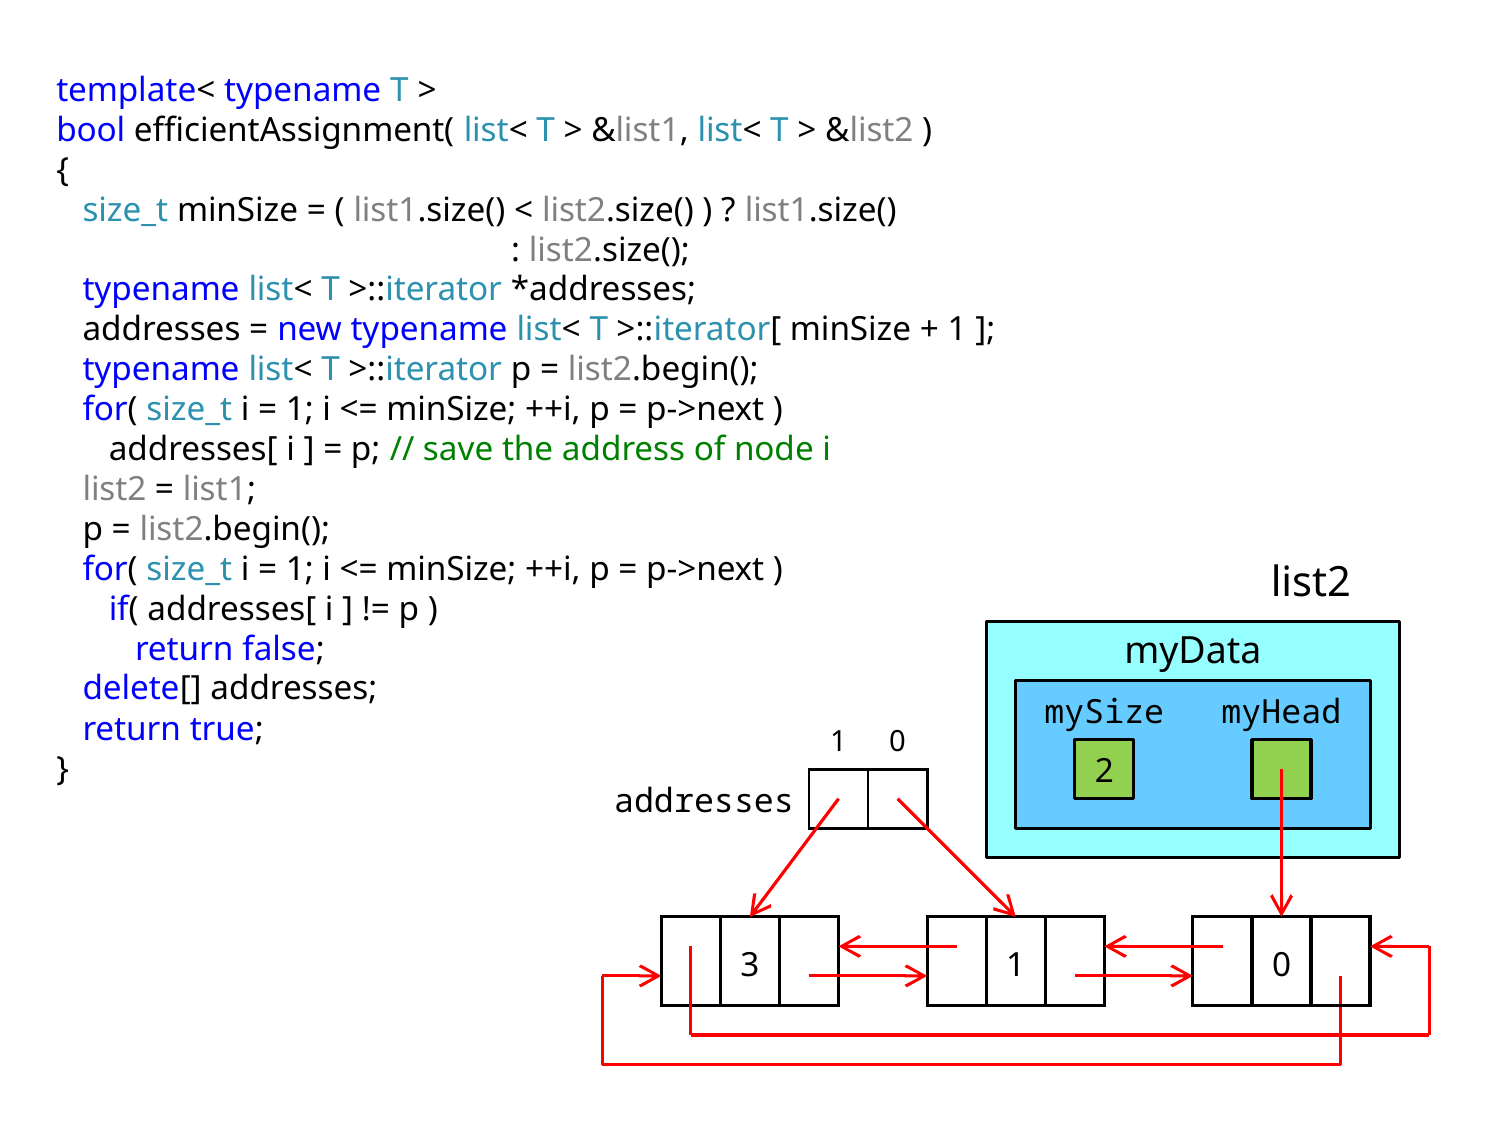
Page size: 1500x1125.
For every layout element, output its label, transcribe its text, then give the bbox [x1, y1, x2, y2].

table_cell [810, 771, 867, 827]
text_box [1015, 740, 1277, 829]
text_box 0 [1251, 916, 1311, 1006]
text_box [749, 798, 839, 918]
table_cell [869, 771, 926, 827]
text_box list2 [1222, 532, 1400, 621]
text_box 1 [986, 916, 1045, 1006]
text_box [897, 798, 1016, 918]
text_box myHead [1193, 680, 1371, 740]
text_box [927, 925, 986, 1006]
text_box [779, 924, 839, 1006]
list template< typename T > bool efficientAssignment( list< T > &list1, list< T > &list2 ) { size_t minSize = ( list1.size() < list2.size() ) ? list1.size() : list2.size(); typename list< T >::iterator *addresses; addresses = new typename list< T >::iterator[ minSize + 1 ]; typename list< T >::iterator p = list2.begin(); for( size_t i = 1; i <= minSize; ++i, p = p->next ) addresses[ i ] = p; // save the address of node i list2 = list1; p = list2.begin(); for( size_t i = 1; i <= minSize; ++i, p = p->next ) if( addresses[ i ] != p ) return false; delete[] addresses; return true; } [41, 60, 1459, 799]
text_box [1021, 829, 1277, 858]
text_box [1250, 738, 1313, 801]
text_box [1282, 621, 1400, 858]
text_box [1192, 916, 1251, 1006]
text_box [1311, 916, 1371, 1006]
text_box 3 [720, 916, 779, 1006]
table_header 0 [868, 710, 927, 768]
text_box [661, 916, 720, 1006]
text_box 2 [1073, 740, 1136, 801]
text_box [1045, 916, 1105, 1006]
text_box addresses [572, 769, 809, 829]
text_box myData [1104, 621, 1282, 681]
text_box [1285, 740, 1371, 829]
table_header 1 [809, 710, 868, 768]
text_box [986, 621, 1104, 798]
text_box mySize [1015, 680, 1193, 740]
